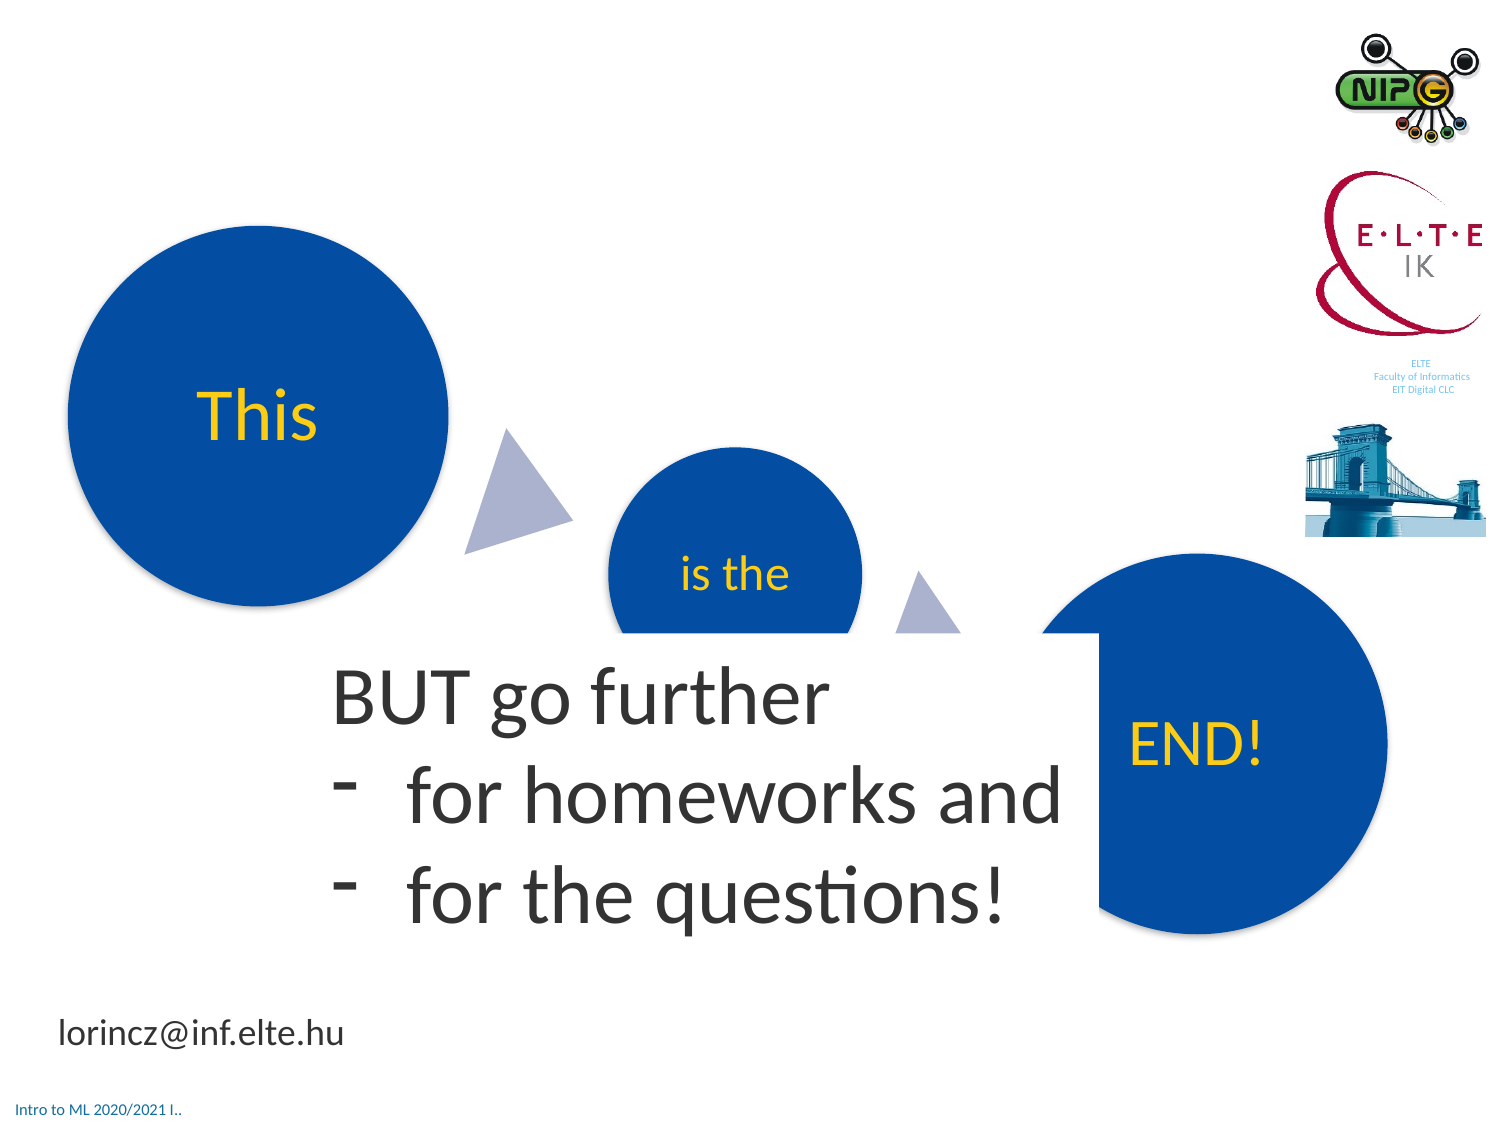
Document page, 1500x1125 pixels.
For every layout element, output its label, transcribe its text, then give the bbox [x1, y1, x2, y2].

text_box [0, 101, 1430, 997]
text_box lorincz@inf.elte.hu [43, 1005, 361, 1061]
picture [1430, 421, 1486, 537]
picture [1316, 1, 1495, 336]
